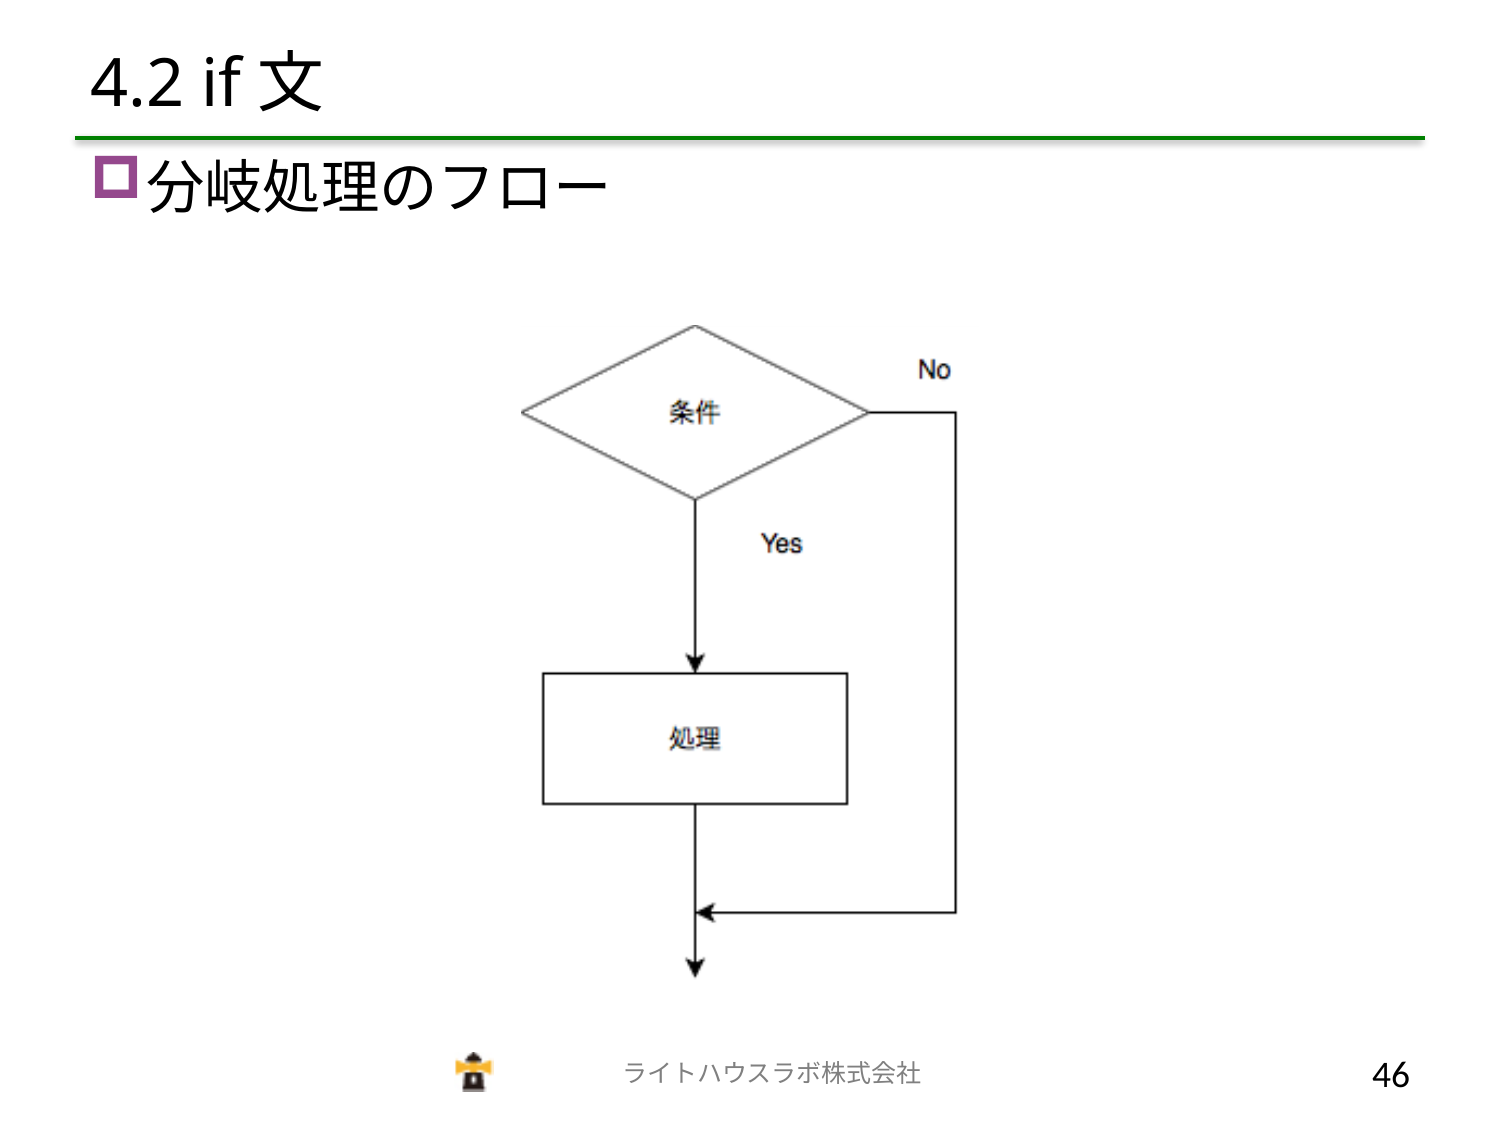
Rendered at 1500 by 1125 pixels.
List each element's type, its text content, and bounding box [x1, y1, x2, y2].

footer ライトハウスラボ株式会社 [75, 1042, 1144, 1103]
title 4.2 if文 [75, 29, 1425, 130]
picture [520, 324, 980, 997]
list 分岐処理のフロー [75, 142, 1425, 951]
slide_number 45 [1183, 1042, 1425, 1103]
